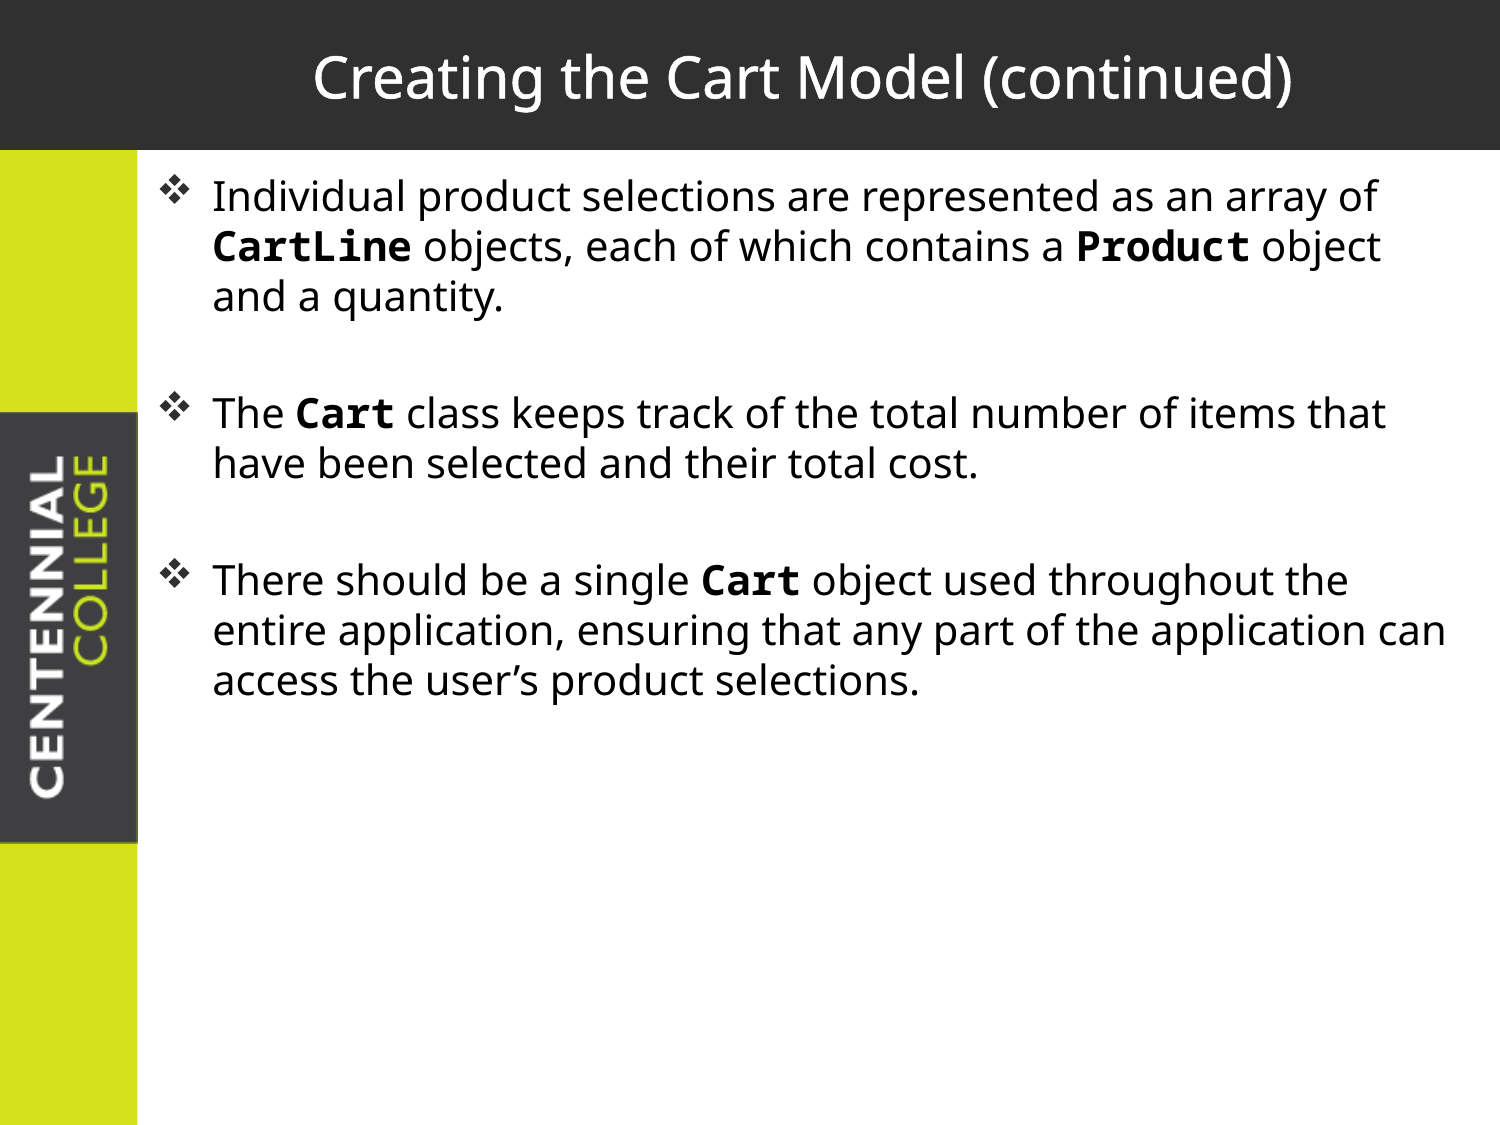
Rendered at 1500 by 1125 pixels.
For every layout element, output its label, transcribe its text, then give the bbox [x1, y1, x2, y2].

picture [0, 412, 138, 844]
title Creating the Cart Model (continued) [137, 0, 1467, 150]
list Individual product selections are represented as an array of CartLine objects, each of which contains a Product object and a quantity. The Cart class keeps track of the total number of items that have been selected and their total cost. There should be a single Cart object used throughout the entire application, ensuring that any part of the application can access the user’s product selections. [141, 162, 1467, 1088]
